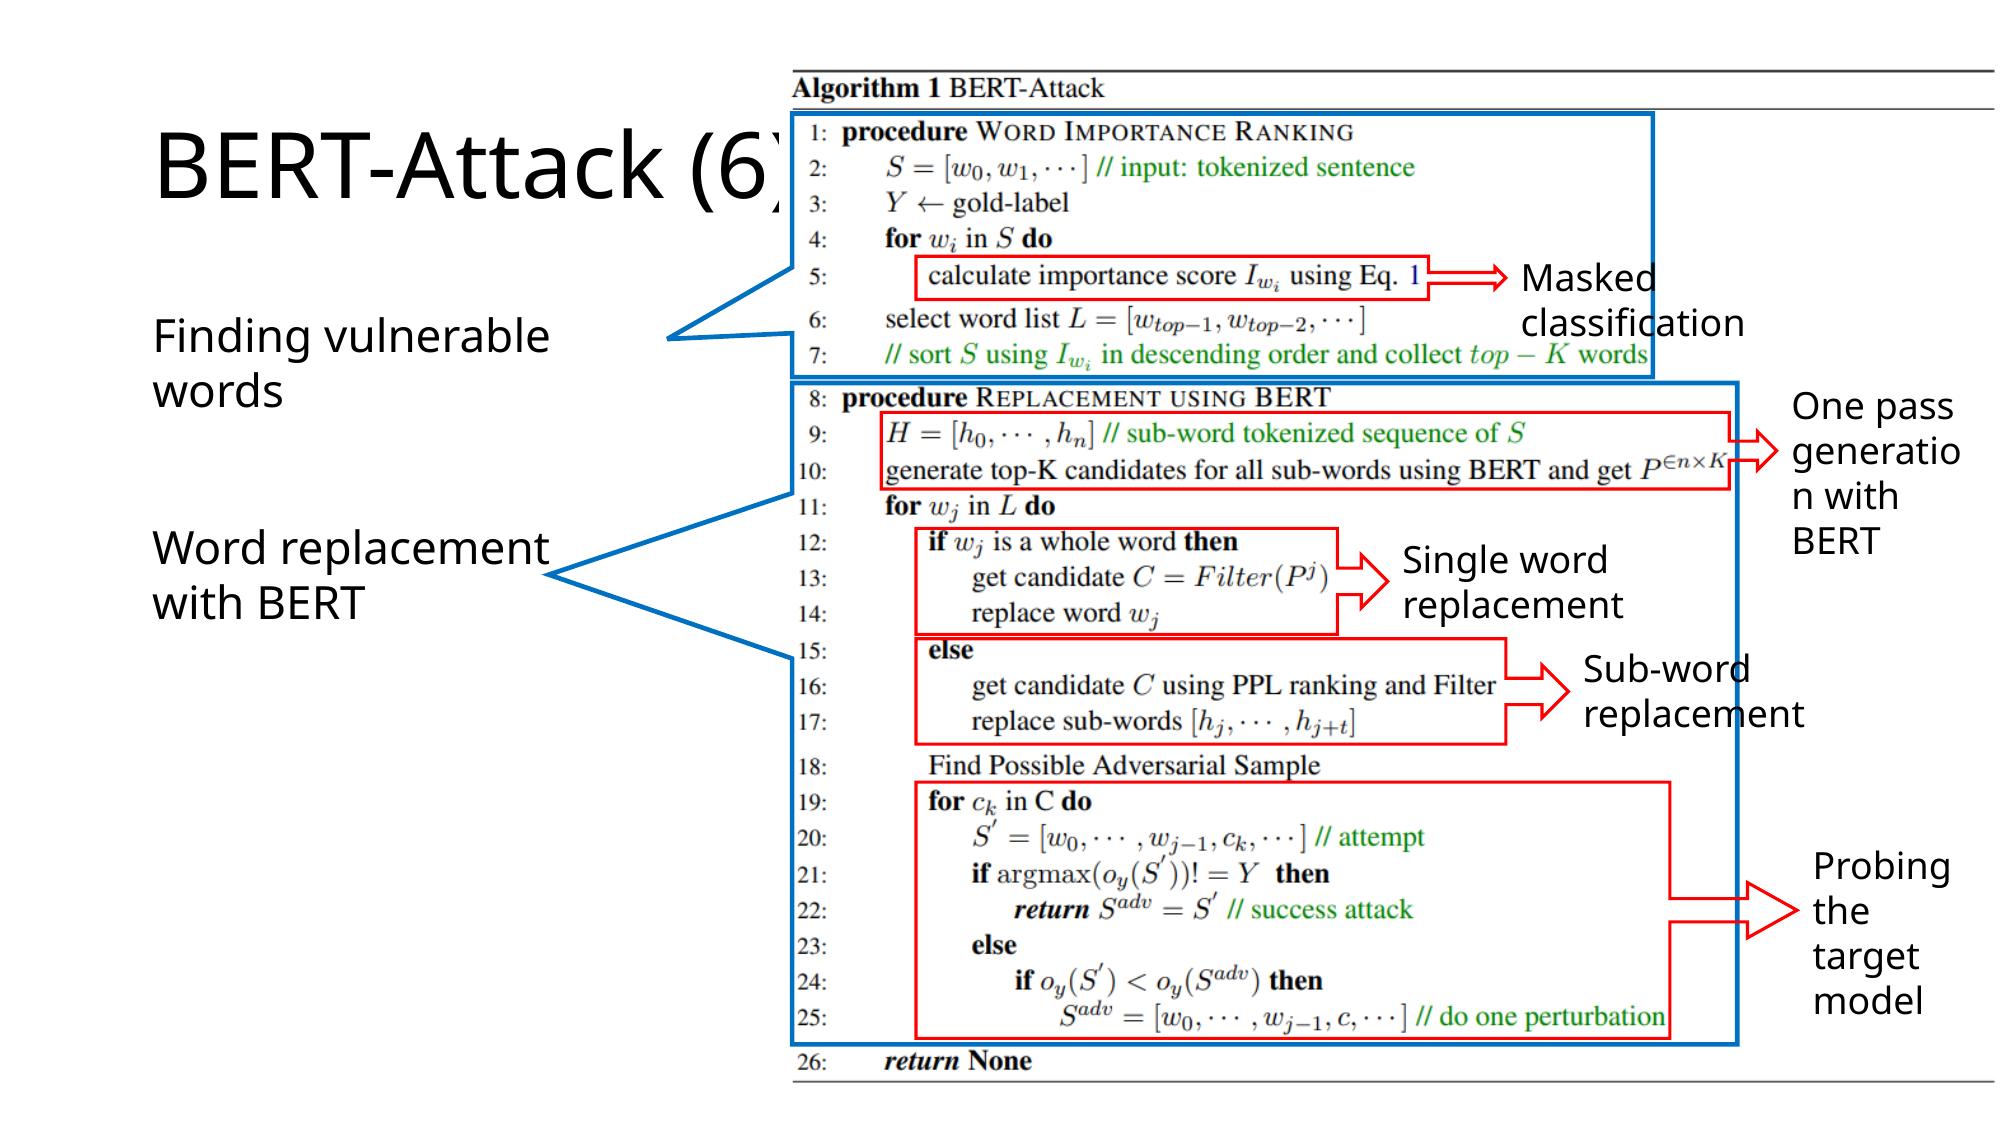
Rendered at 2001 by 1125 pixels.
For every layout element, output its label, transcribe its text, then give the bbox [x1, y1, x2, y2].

title BERT-Attack (6) [137, 59, 778, 278]
text_box Word replacement with BERT [137, 511, 596, 636]
picture [778, 59, 2000, 1089]
text_box [545, 496, 778, 655]
text_box Finding vulnerable words [137, 299, 675, 425]
text_box [666, 274, 778, 341]
